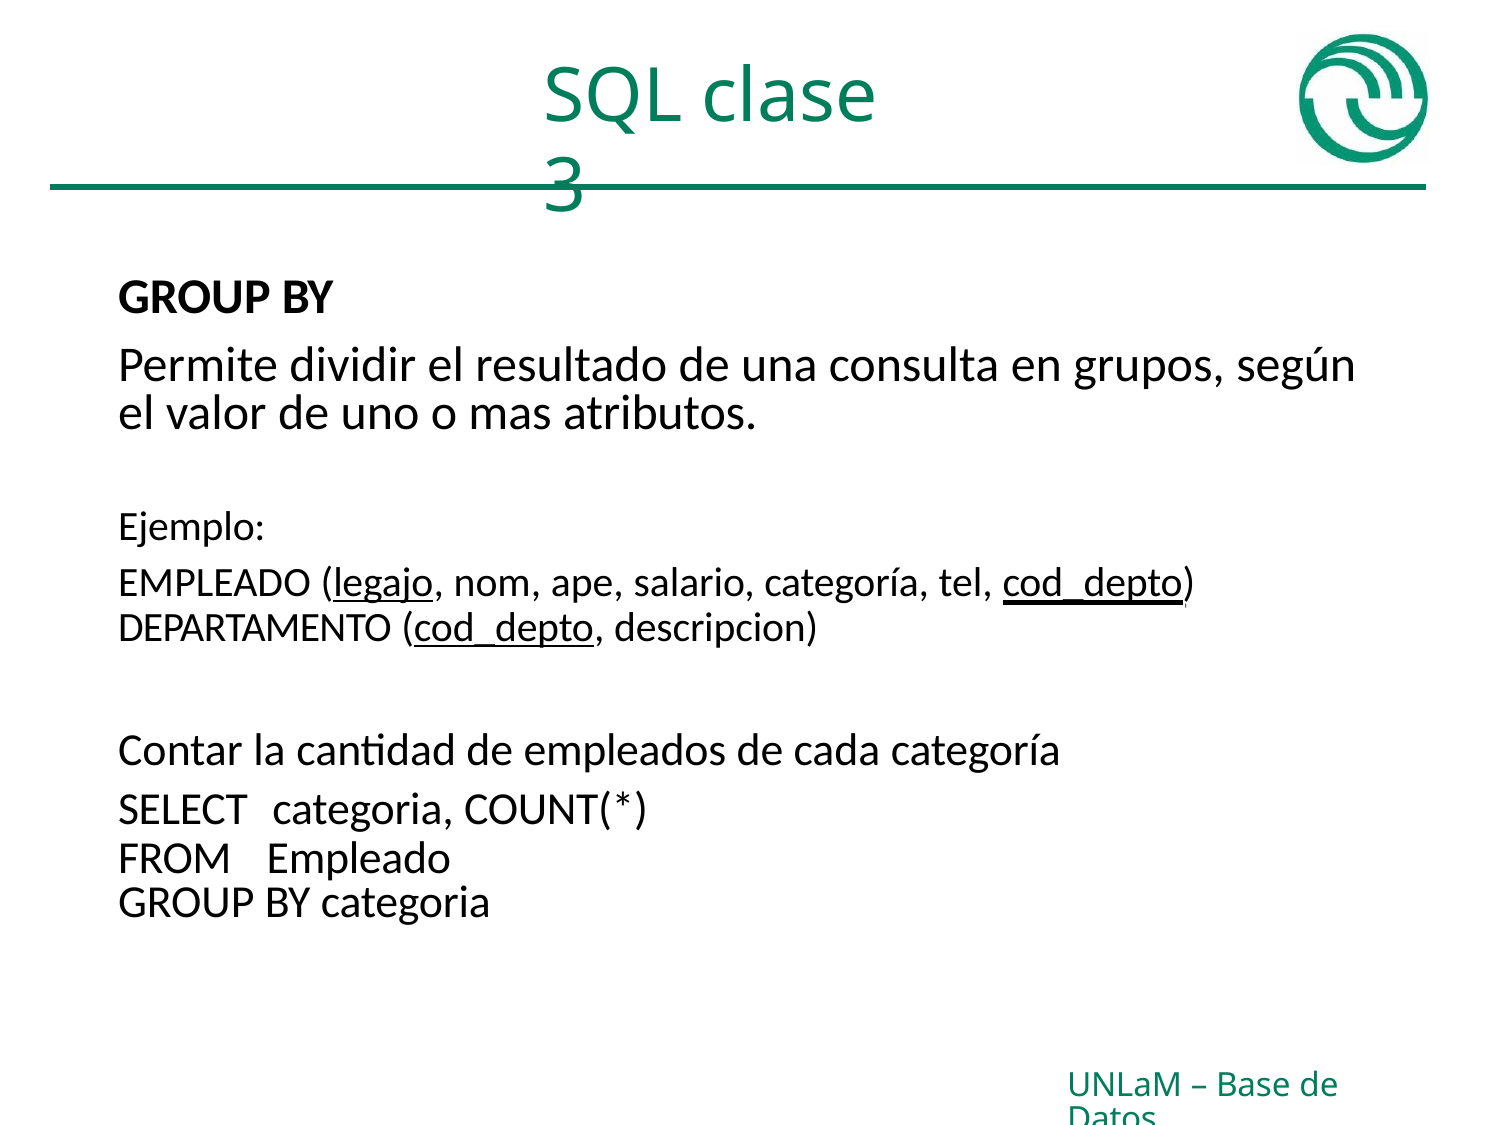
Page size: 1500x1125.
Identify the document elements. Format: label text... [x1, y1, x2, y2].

picture [1296, 31, 1431, 165]
text_box GROUP BY Permite dividir el resultado de una consulta en grupos, según el valor de uno o mas atributos. Ejemplo: EMPLEADO (legajo, nom, ape, salario, categoría, tel, cod_depto) DEPARTAMENTO (cod_depto, descripcion) Contar la cantidad de empleados de cada categoría SELECT categoria, COUNT(*) FROM Empleado GROUP BY categoria [116, 252, 1358, 927]
title SQL clase 3 [541, 44, 885, 187]
title SQL clase 3 [541, 188, 885, 235]
footer UNLaM – Base de Datos [1064, 1069, 1385, 1125]
